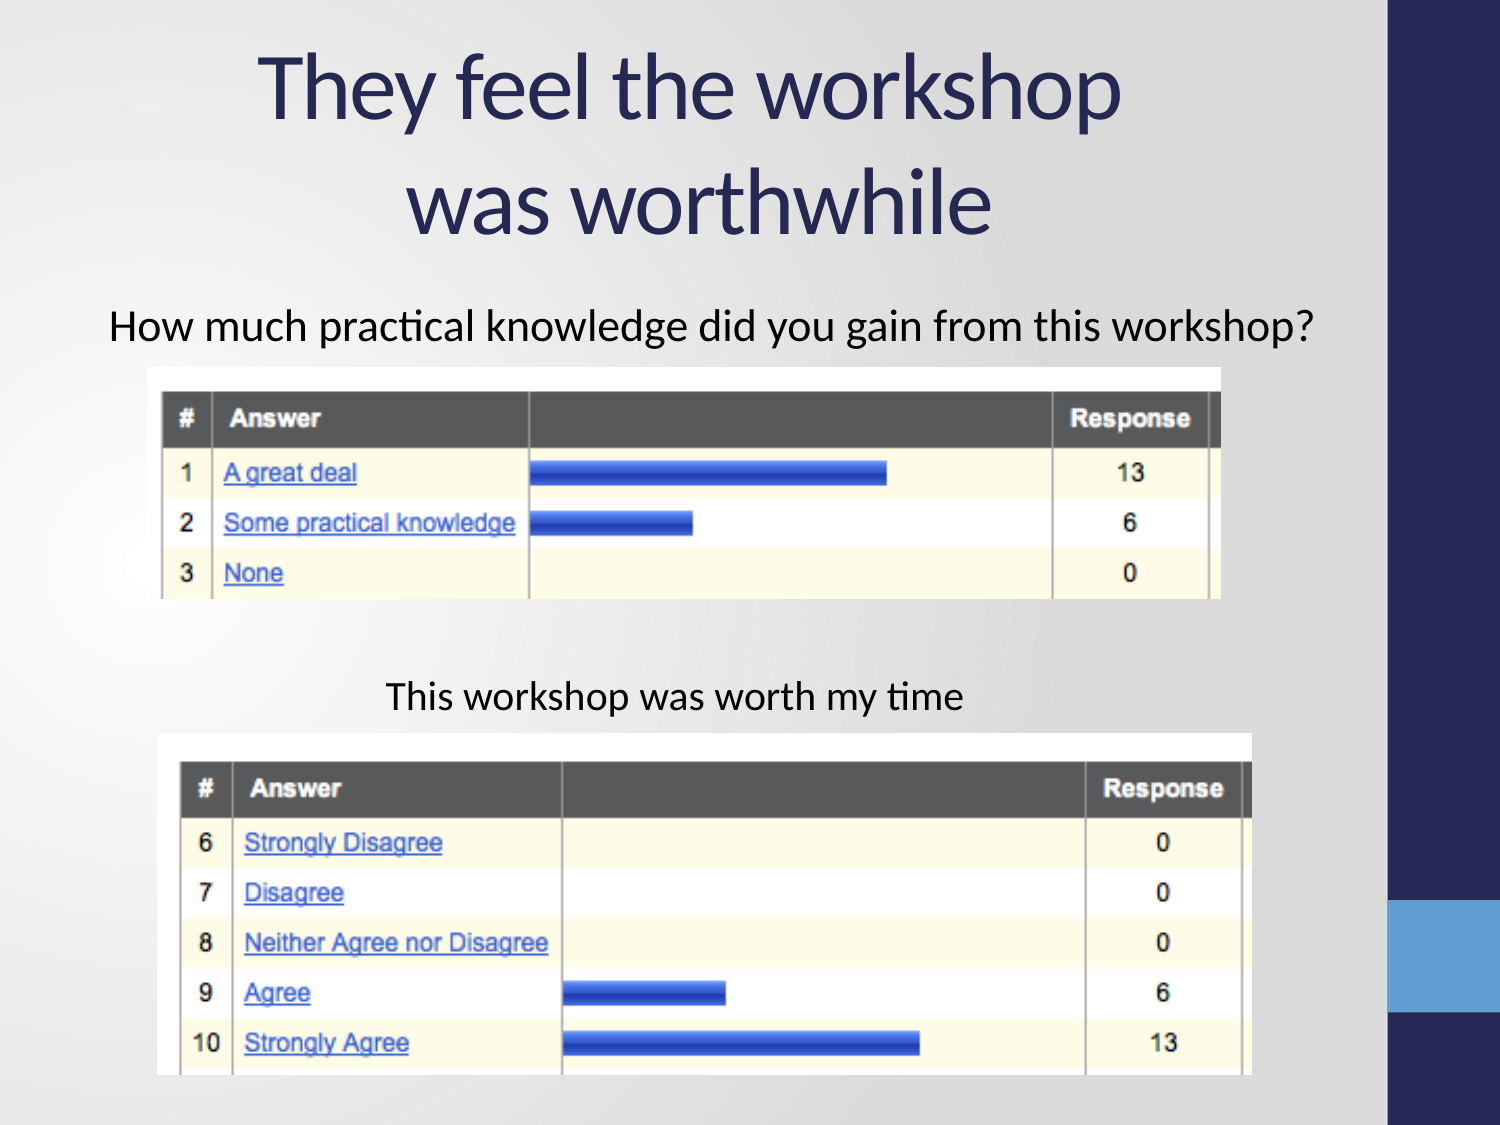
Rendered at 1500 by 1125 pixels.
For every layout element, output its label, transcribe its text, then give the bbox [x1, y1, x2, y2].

text_box This workshop was worth my time [370, 661, 980, 725]
title They feel the workshop was worthwhile [75, 45, 1325, 233]
picture [157, 732, 1253, 1076]
list How much practical knowledge did you gain from this workshop? [75, 288, 1359, 394]
picture [146, 367, 1221, 600]
